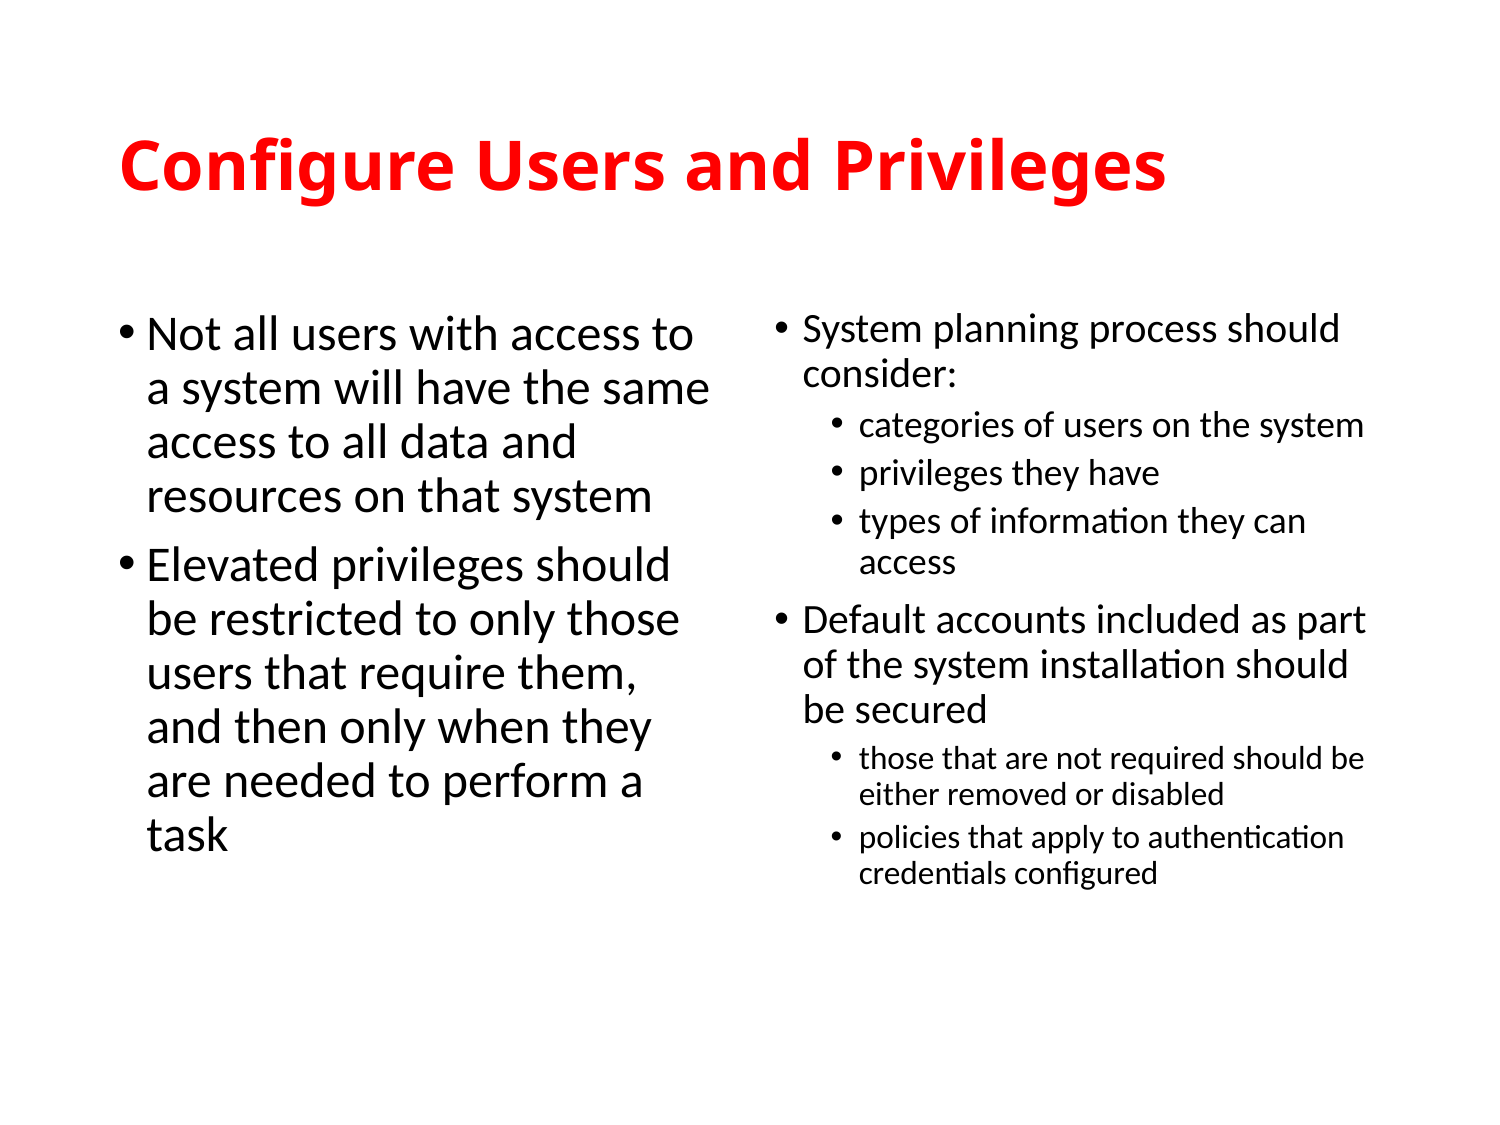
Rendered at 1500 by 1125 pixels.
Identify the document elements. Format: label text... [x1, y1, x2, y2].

list System planning process should consider: categories of users on the system privileges they have types of information they can access Default accounts included as part of the system installation should be secured those that are not required should be either removed or disabled policies that apply to authentication credentials configured [759, 299, 1397, 1014]
title Configure Users and Privileges [103, 59, 1397, 278]
list Not all users with access to a system will have the same access to all data and resources on that system Elevated privileges should be restricted to only those users that require them, and then only when they are needed to perform a task [103, 299, 741, 1014]
